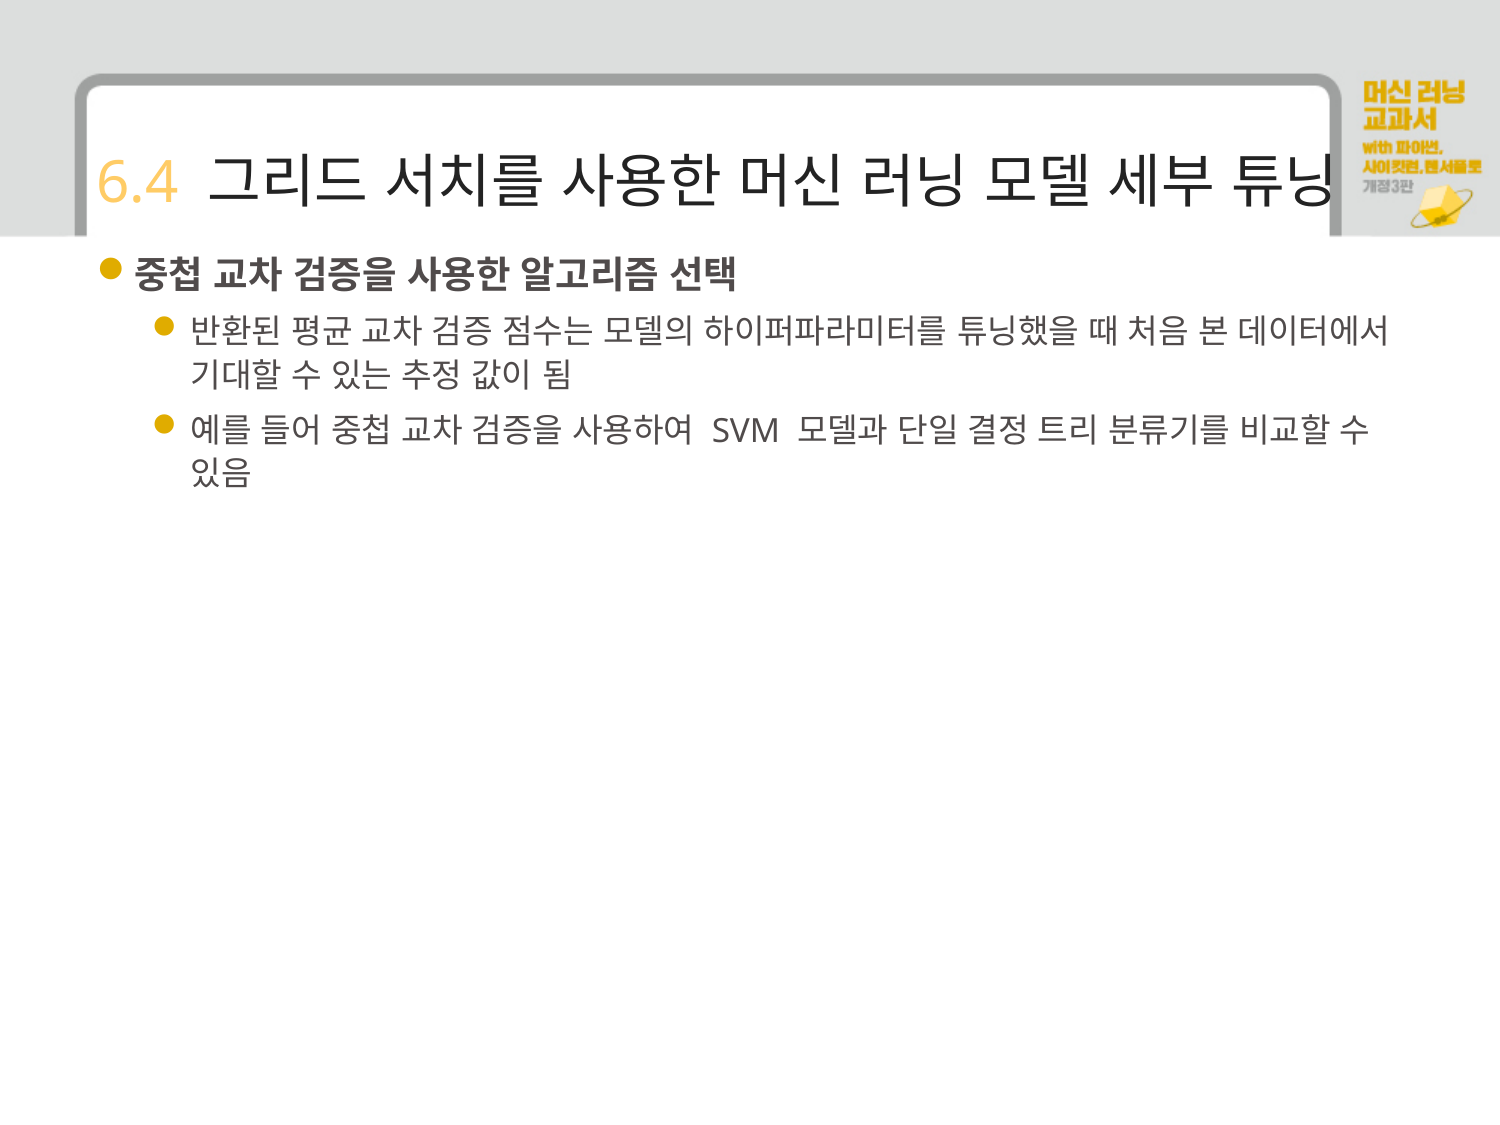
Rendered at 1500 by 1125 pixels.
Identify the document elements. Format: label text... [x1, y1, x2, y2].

list 중첩 교차 검증을 사용한 알고리즘 선택 반환된 평균 교차 검증 점수는 모델의 하이퍼파라미터를 튜닝했을 때 처음 본 데이터에서 기대할 수 있는 추정 값이 됨 예를 들어 중첩 교차 검증을 사용하여 SVM 모델과 단일 결정 트리 분류기를 비교할 수 있음 [81, 239, 1440, 1054]
picture [0, 0, 1500, 1125]
title 6.4 그리드 서치를 사용한 머신 러닝 모델 세부 튜닝 [81, 90, 1412, 222]
